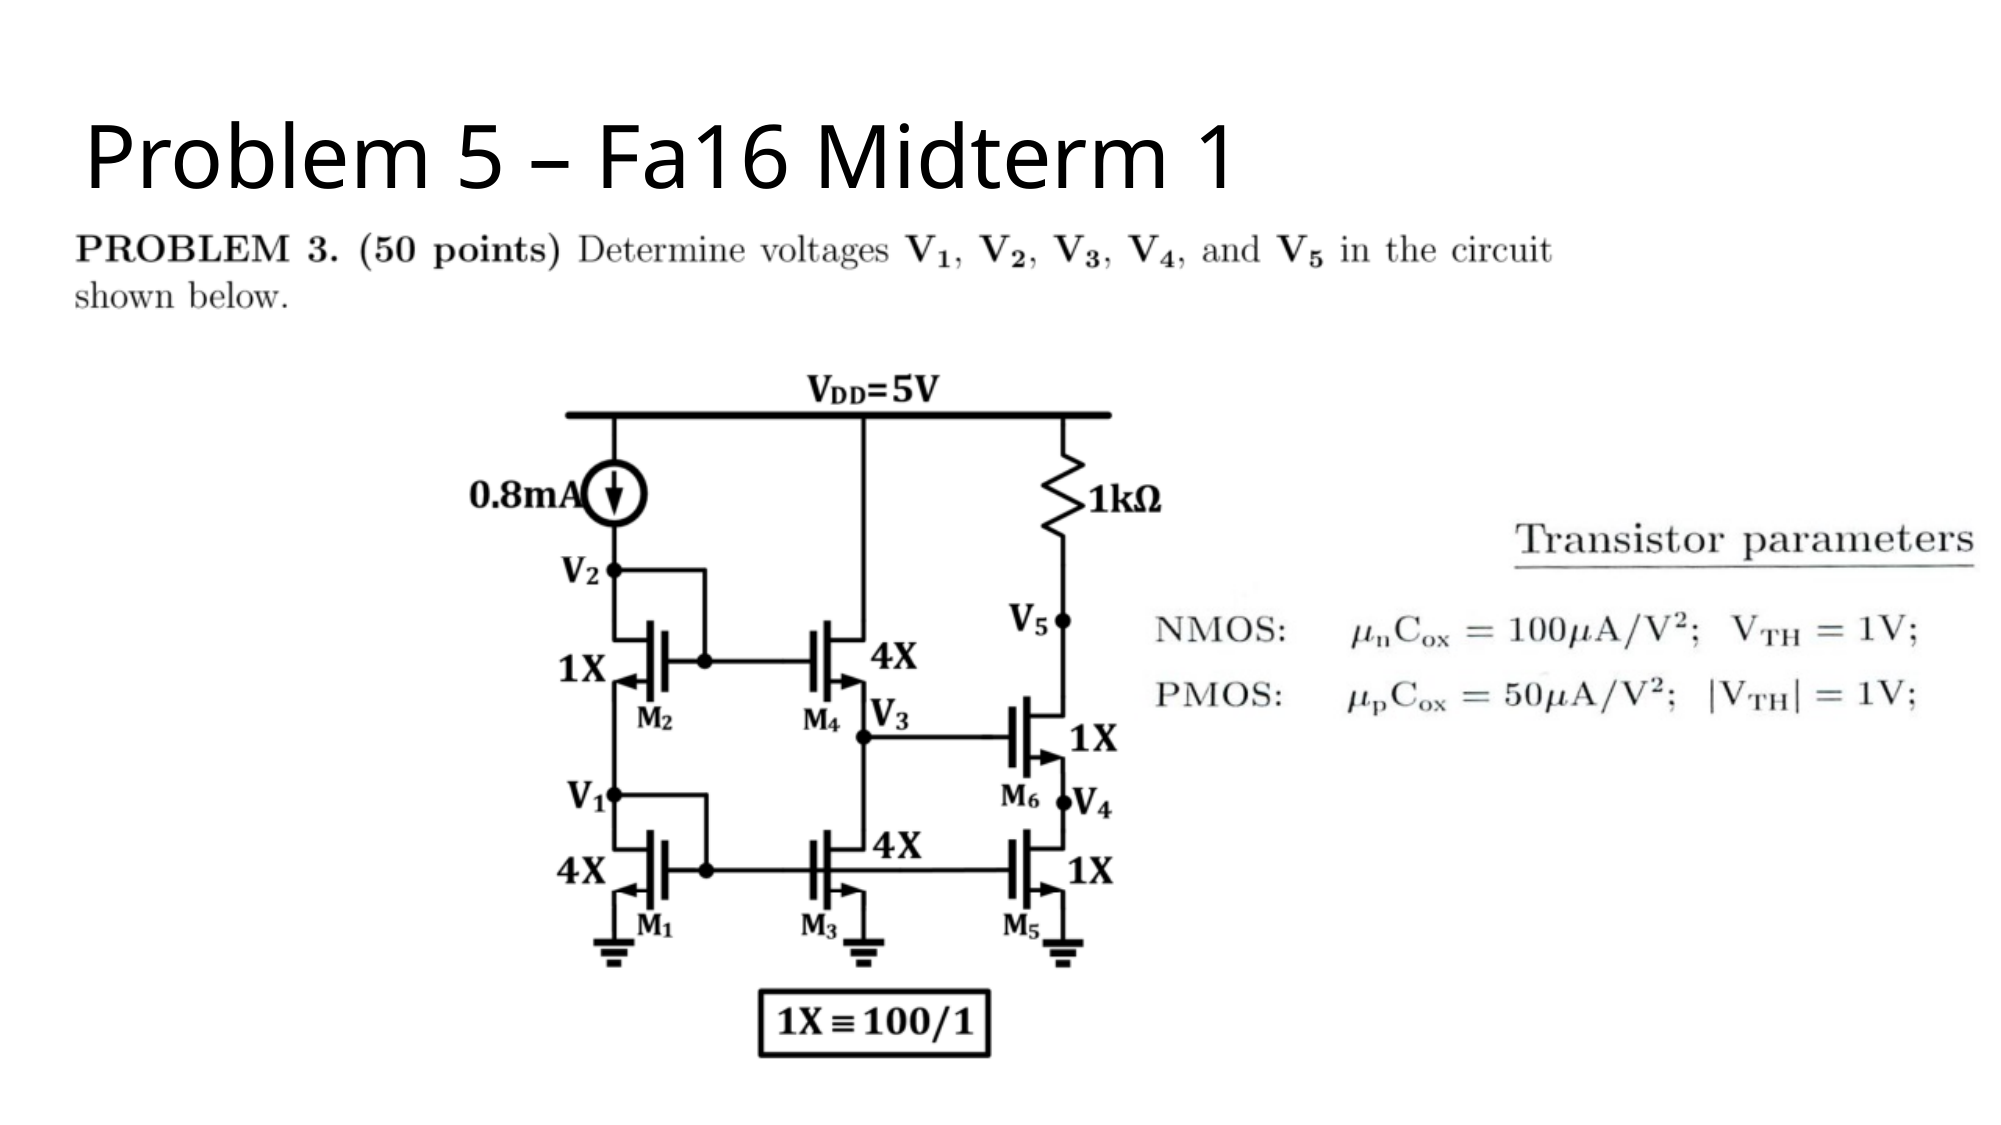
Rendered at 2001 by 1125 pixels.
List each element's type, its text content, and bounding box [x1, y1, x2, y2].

title Problem 5 – Fa16 Midterm 1 [68, 97, 1932, 223]
picture [68, 222, 1981, 1061]
